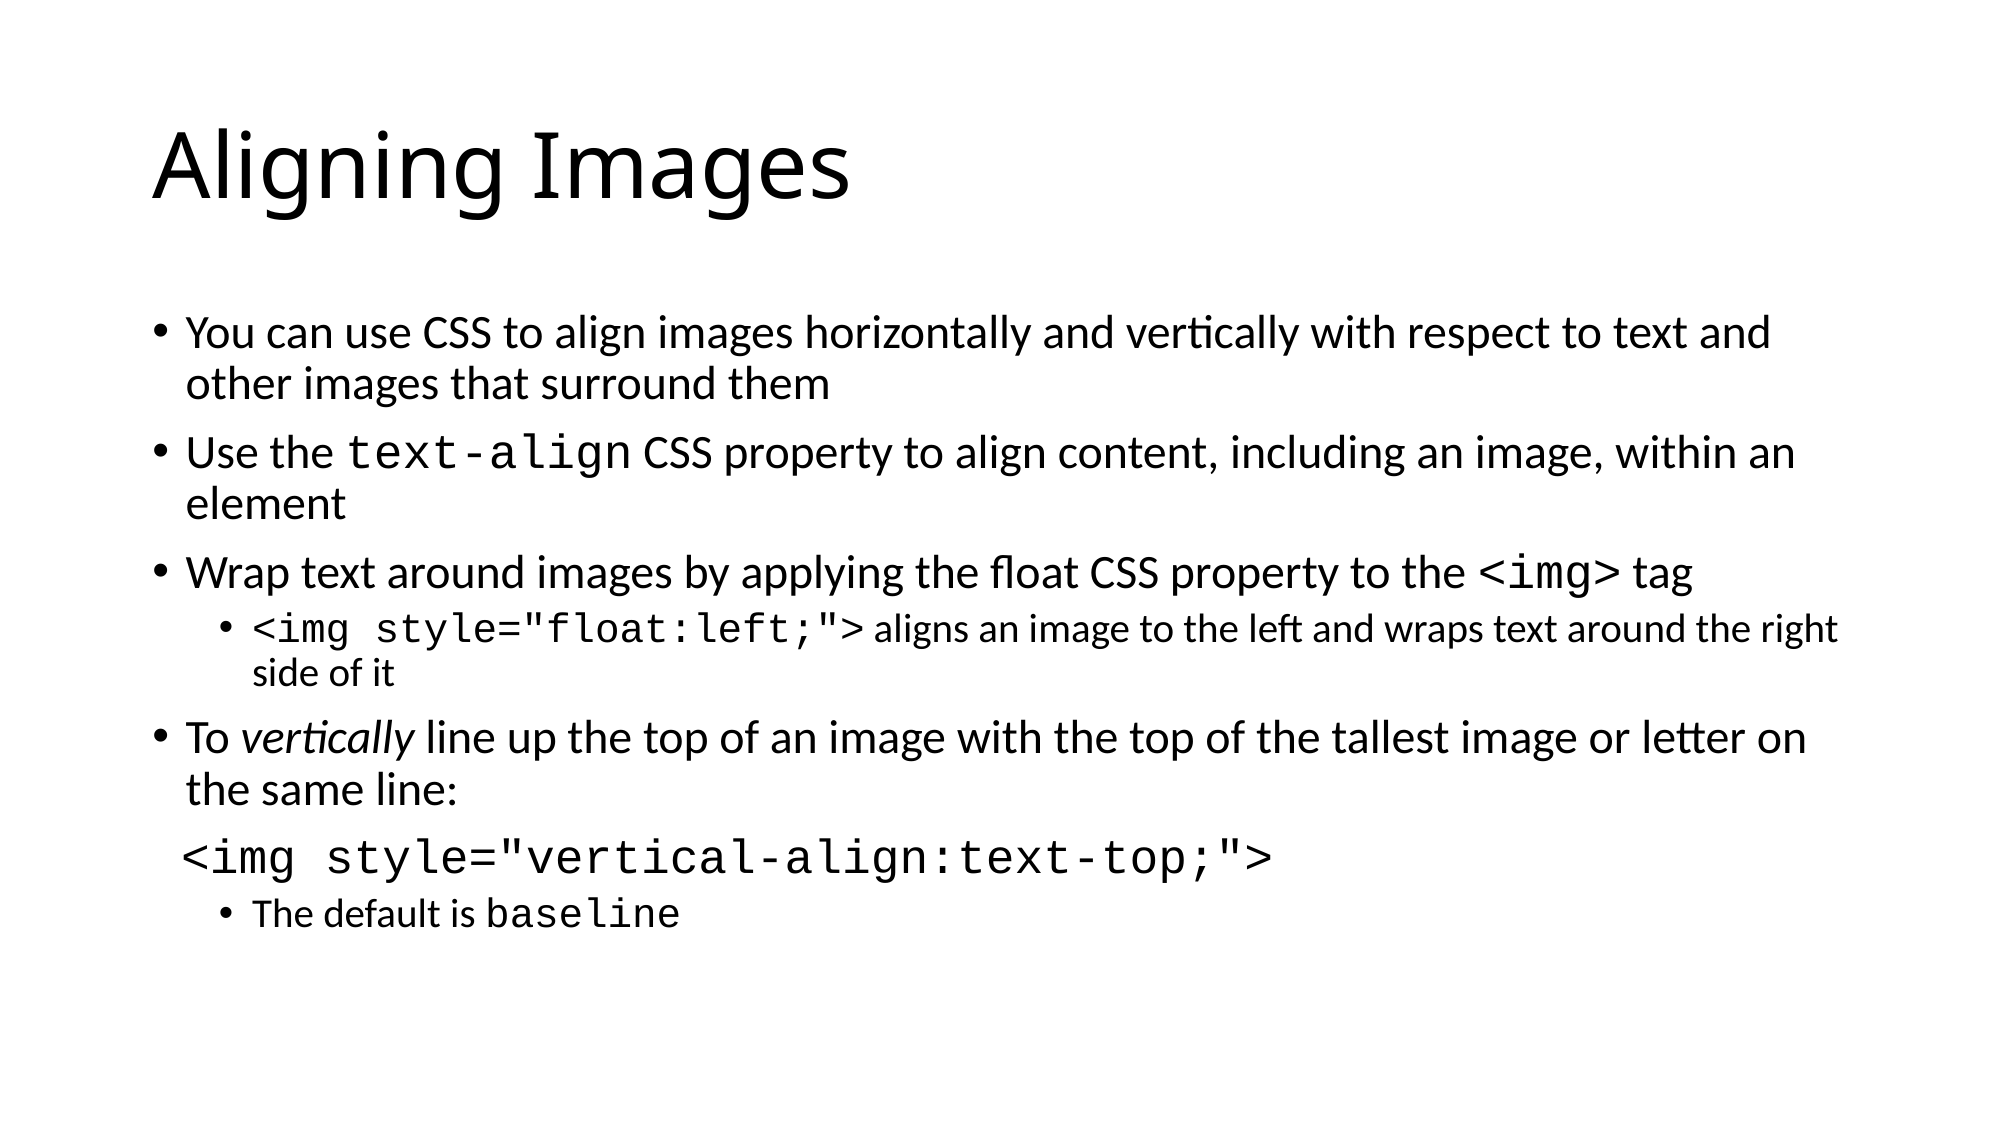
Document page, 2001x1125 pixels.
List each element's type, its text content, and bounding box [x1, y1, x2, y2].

title Aligning Images [137, 59, 1863, 278]
list You can use CSS to align images horizontally and vertically with respect to text and other images that surround them Use the text-align CSS property to align content, including an image, within an element Wrap text around images by applying the float CSS property to the <img> tag <img style="float:left;"> aligns an image to the left and wraps text around the right side of it To vertically line up the top of an image with the top of the tallest image or letter on the same line: <img style="vertical-align:text-top;"> The default is baseline [137, 299, 1863, 1014]
